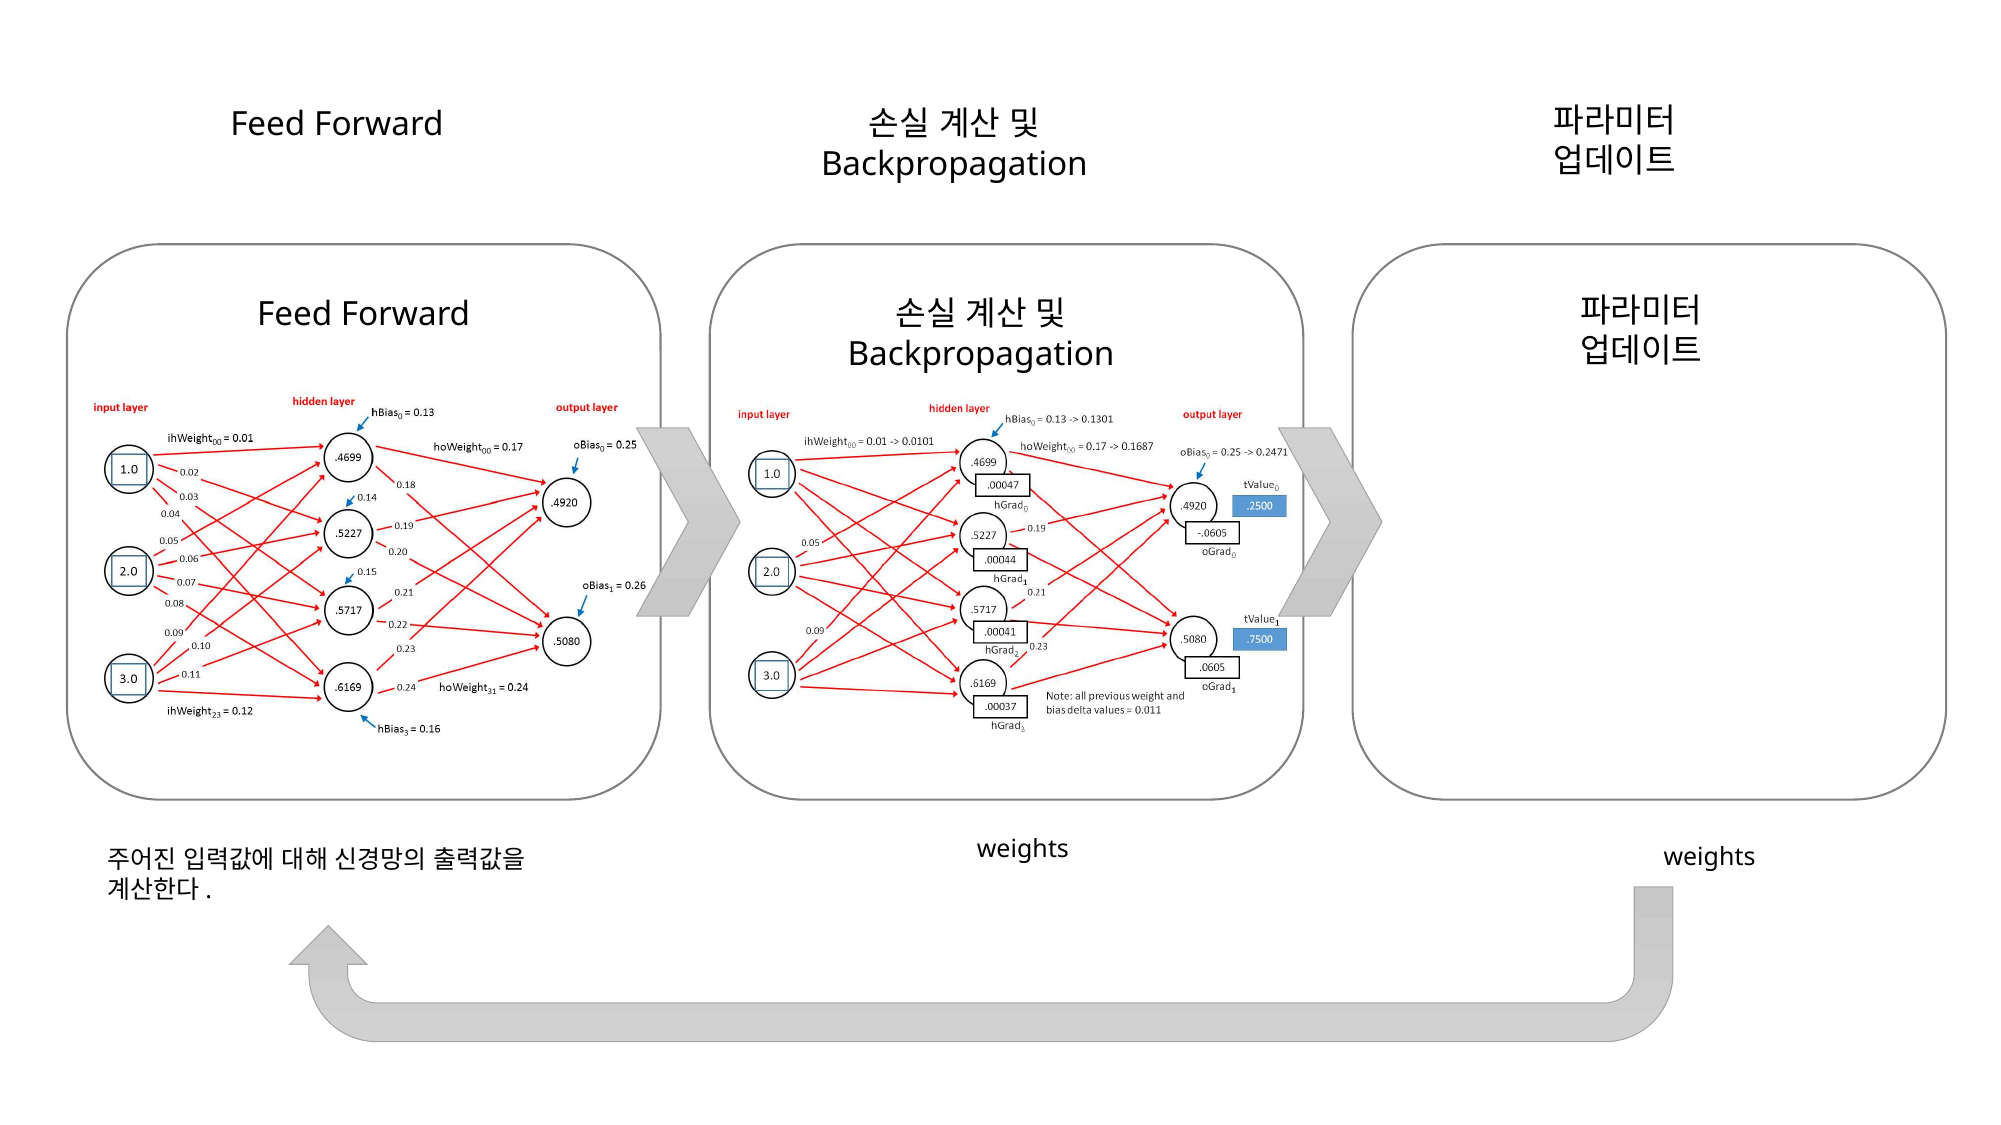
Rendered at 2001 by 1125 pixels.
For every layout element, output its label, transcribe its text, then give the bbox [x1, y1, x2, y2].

text_box [1351, 243, 1948, 801]
text_box [1297, 465, 1305, 579]
text_box [65, 243, 662, 801]
text_box weights [1612, 832, 1808, 878]
text_box [649, 427, 725, 617]
text_box Feed Forward [174, 284, 554, 340]
text_box [288, 886, 1674, 1043]
text_box 파라미터 업데이트 [1386, 281, 1898, 377]
text_box 파라미터 업데이트 [1359, 92, 1871, 187]
text_box 손실 계산 및 Backpropagation [699, 95, 1211, 190]
picture [725, 389, 1297, 738]
text_box [708, 243, 1305, 491]
text_box [1297, 427, 1383, 617]
text_box 주어진 입력값에 대해 신경망의 출력값을 계산한다. [92, 836, 611, 912]
text_box 손실 계산 및 Backpropagation [725, 284, 1237, 380]
text_box weights [925, 825, 1121, 871]
text_box [708, 553, 1305, 801]
picture [78, 381, 649, 744]
text_box Feed Forward [147, 95, 527, 150]
